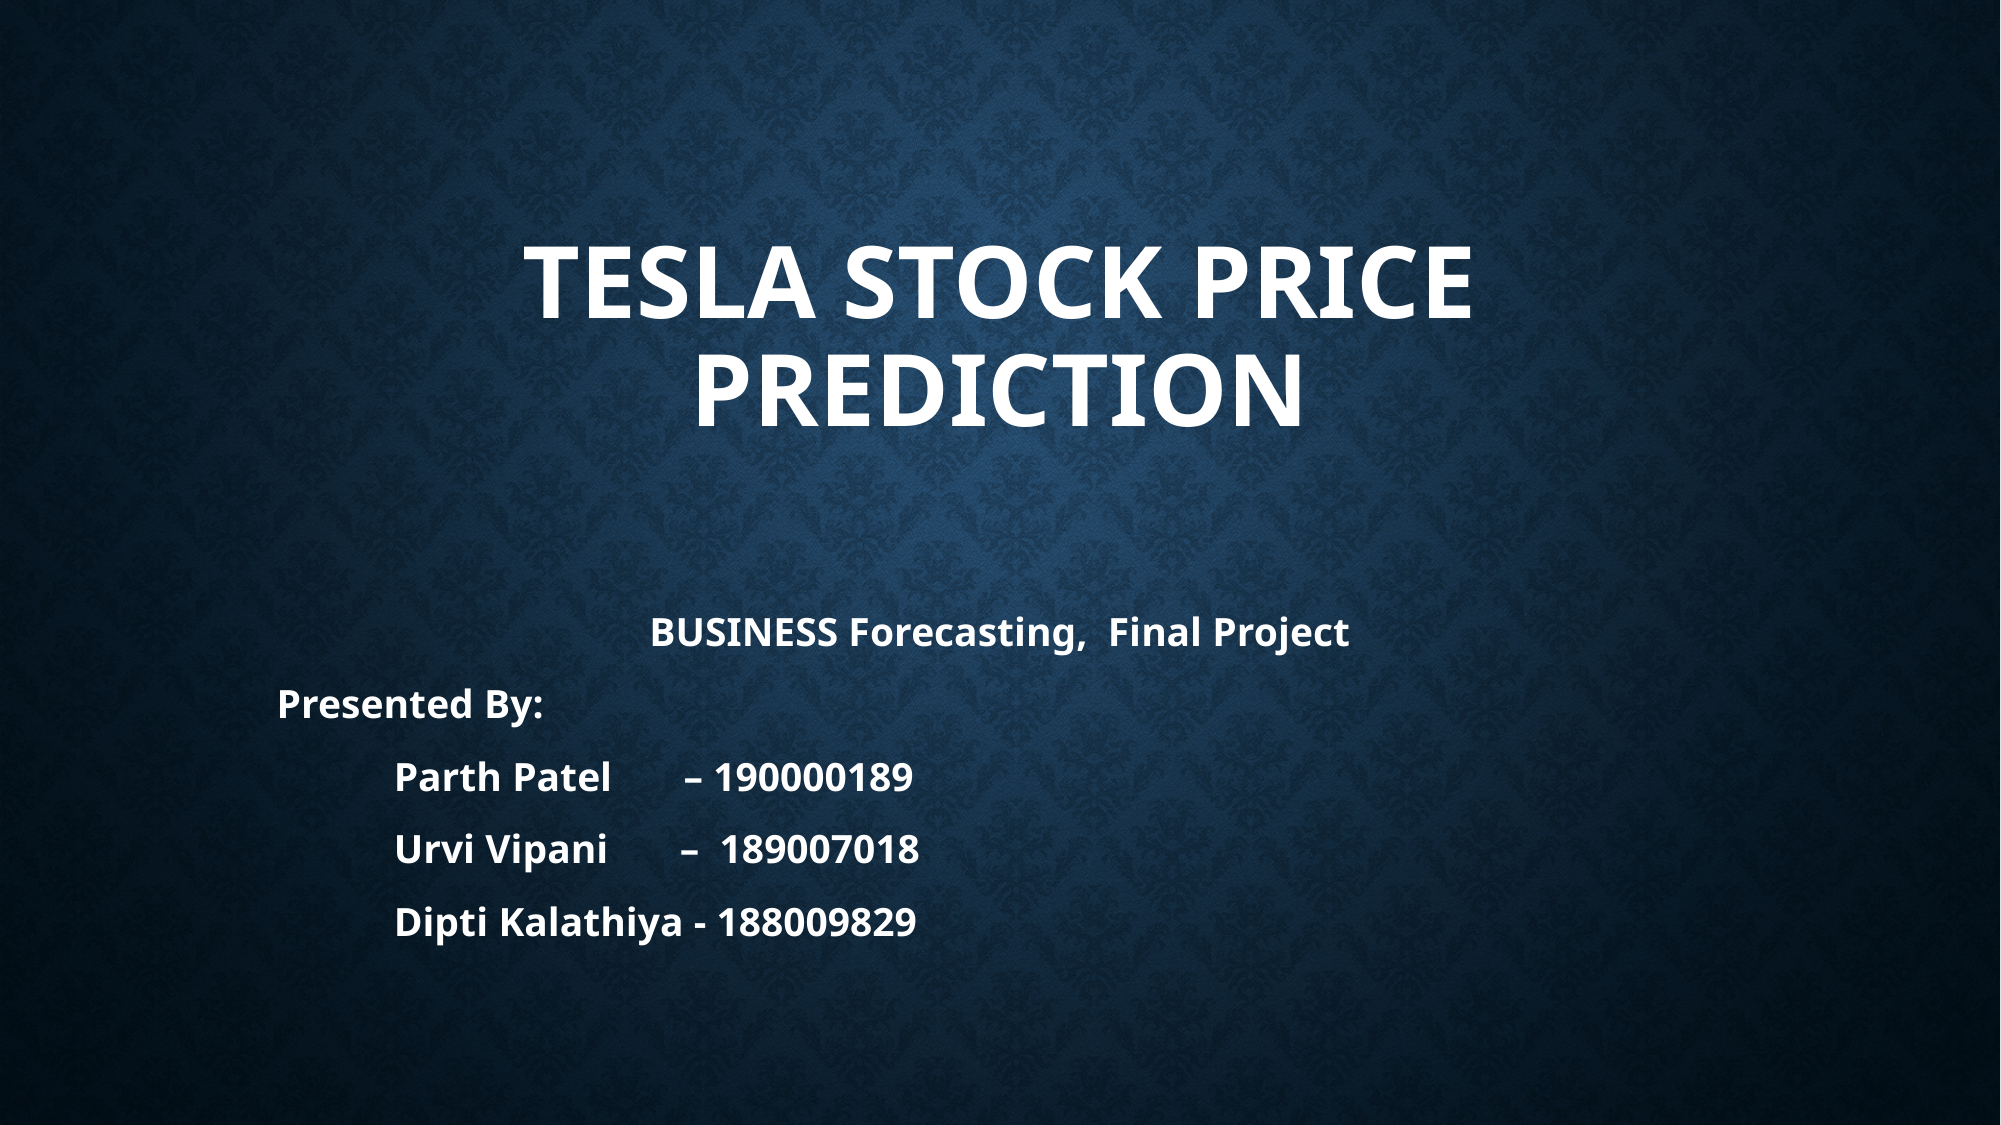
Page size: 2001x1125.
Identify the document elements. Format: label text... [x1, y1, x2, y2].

subtitle BUSINESS Forecasting, Final Project Presented By: Parth Patel – 190000189 Urvi Vipani – 189007018 Dipti Kalathiya - 188009829 [261, 590, 1739, 954]
title TESLA Stock Price Prediction [261, 184, 1739, 576]
